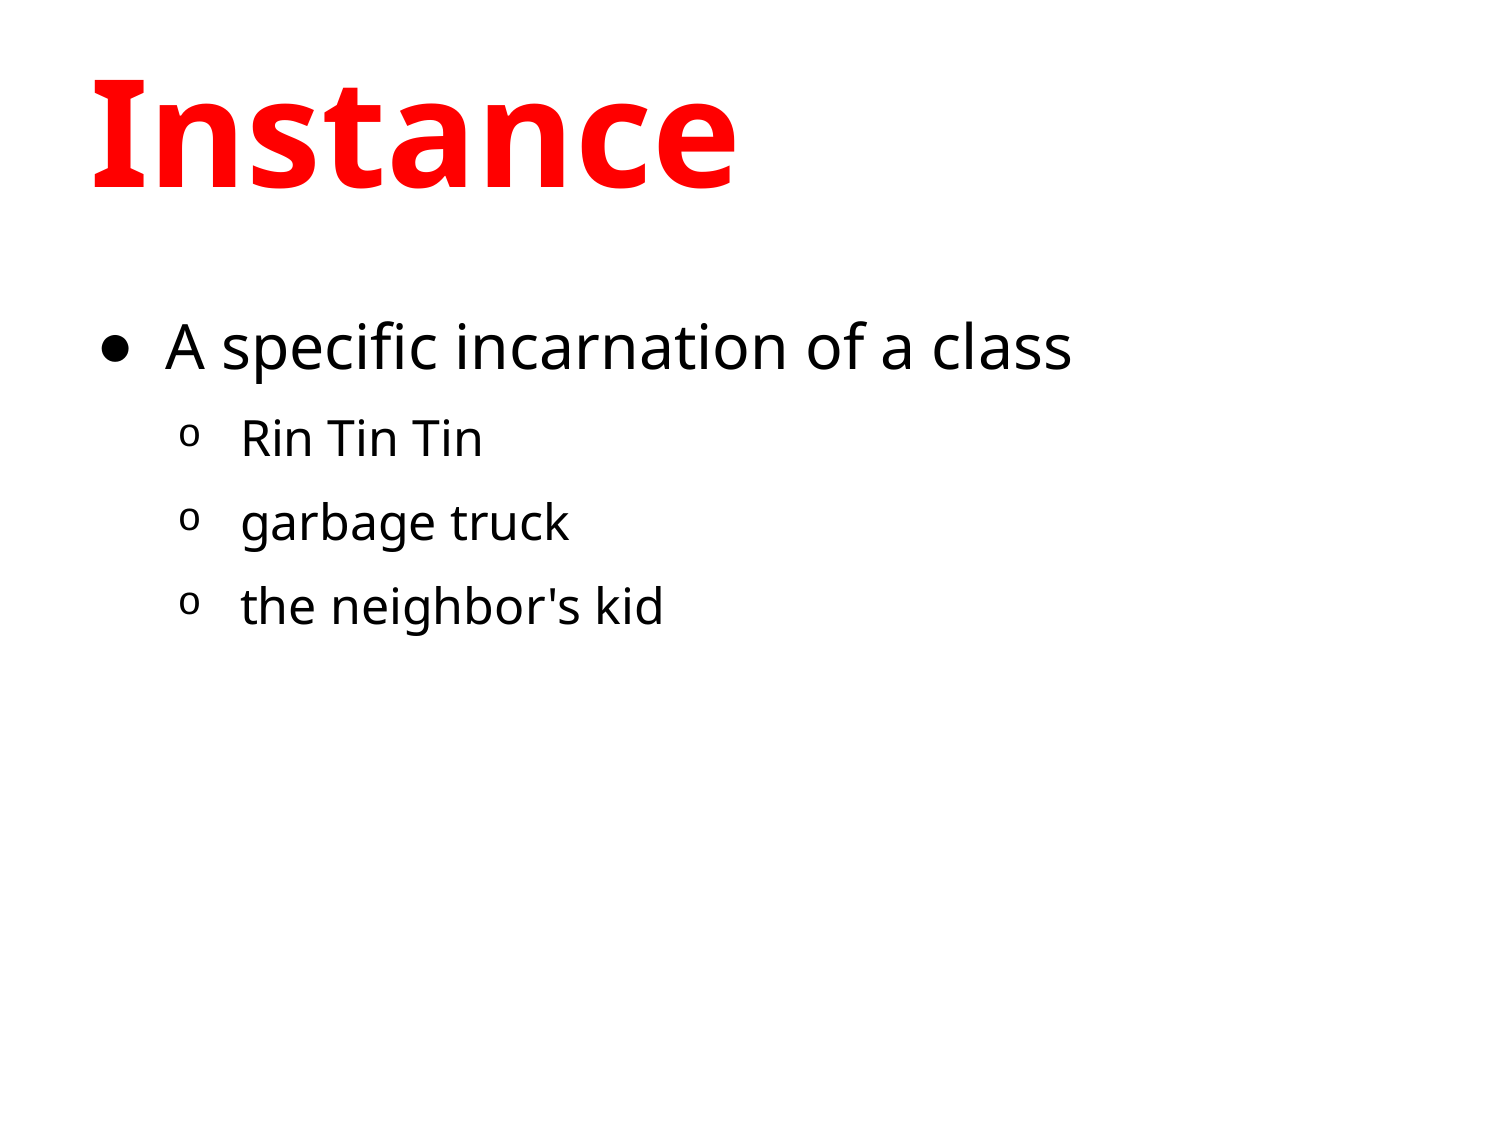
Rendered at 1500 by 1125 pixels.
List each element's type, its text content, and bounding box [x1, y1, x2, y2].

title Instance [75, 45, 1425, 233]
list A specific incarnation of a class Rin Tin Tin garbage truck the neighbor's kid [75, 262, 1425, 1078]
